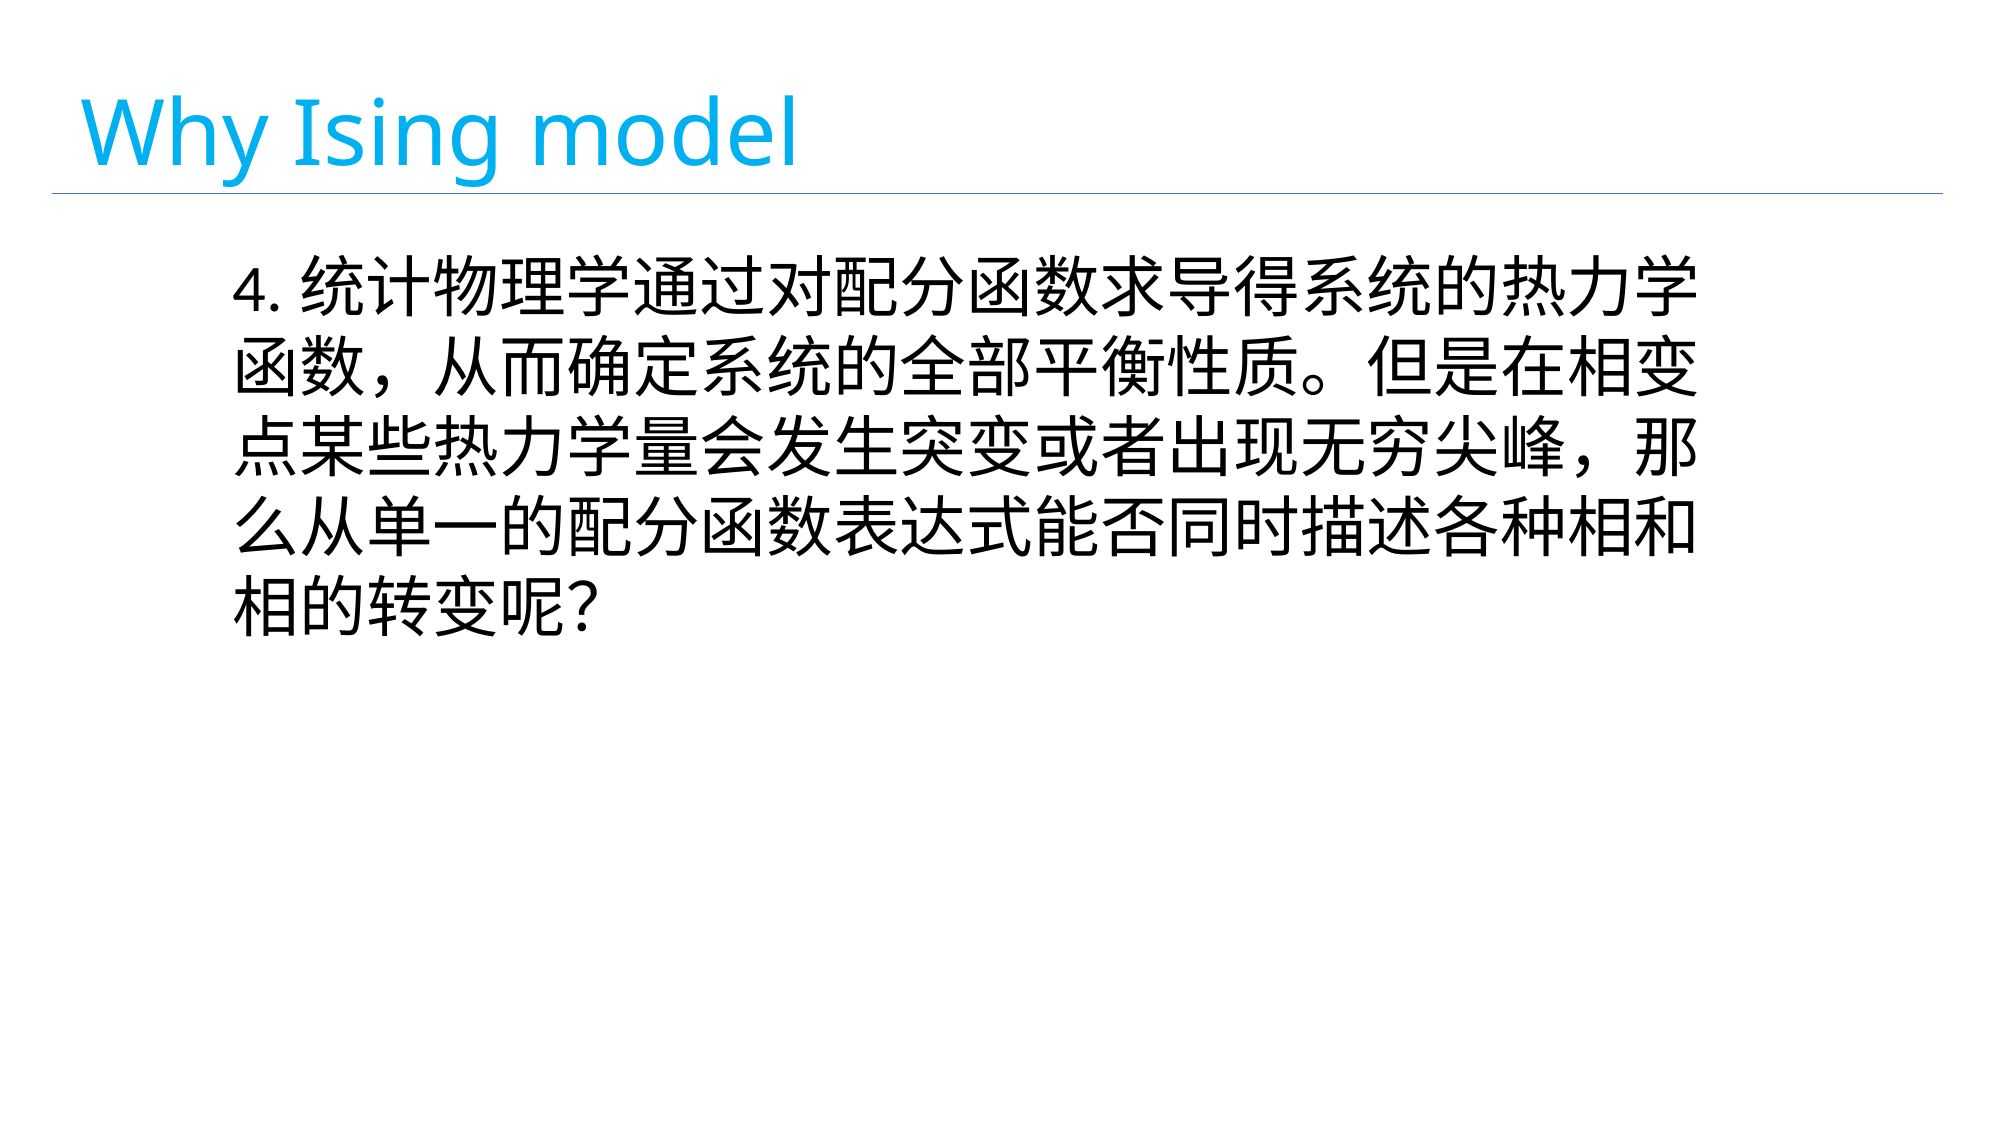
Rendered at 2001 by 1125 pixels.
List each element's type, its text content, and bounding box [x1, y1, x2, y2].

text_box 4.统计物理学通过对配分函数求导得系统的热力学函数，从而确定系统的全部平衡性质。但是在相变点某些热力学量会发生突变或者出现无穷尖峰，那么从单一的配分函数表达式能否同时描述各种相和相的转变呢？ [218, 237, 1752, 732]
text_box Why Ising model [65, 66, 1775, 191]
